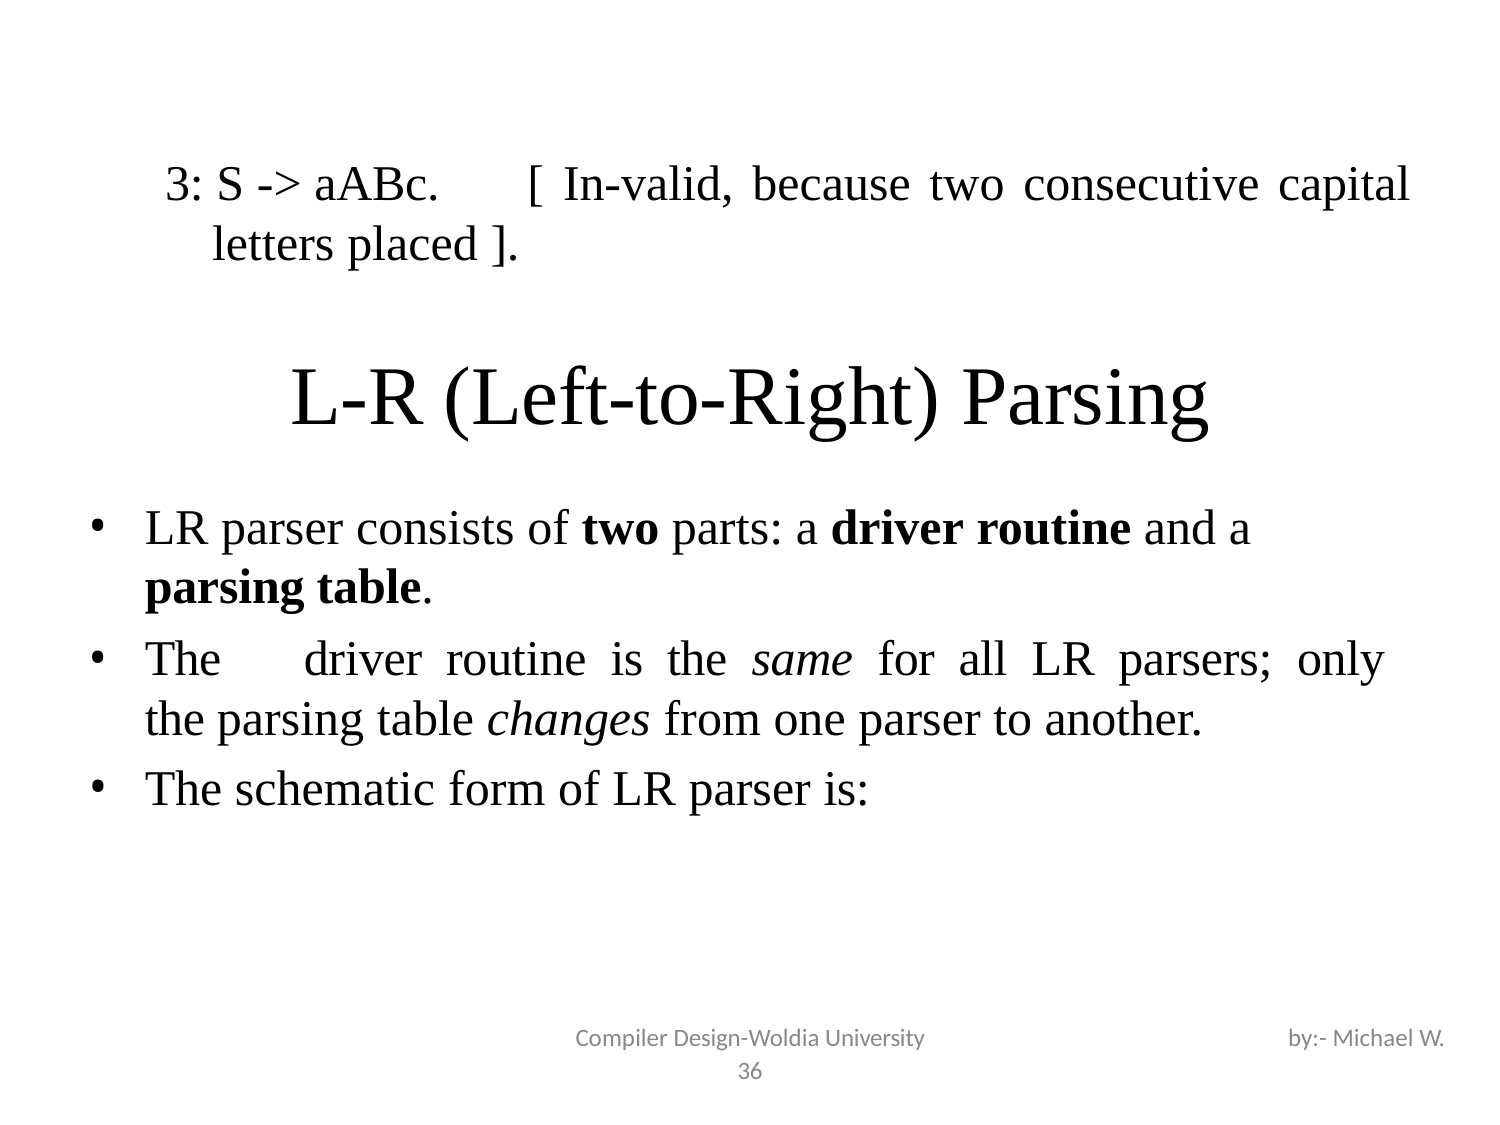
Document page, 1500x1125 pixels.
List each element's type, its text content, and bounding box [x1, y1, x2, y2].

text_box L-R (Left-to-Right) Parsing LR parser consists of two parts: a driver routine and a parsing table. The driver routine is the same for all LR parsers; only the parsing table changes from one parser to another. The schematic form of LR parser is: [86, 339, 1414, 816]
text_box [ In-valid, because two consecutive capital [525, 148, 1414, 211]
footer by:- Michael W. [1286, 1025, 1450, 1125]
slide_number Compiler Design-Woldia University 29 [571, 1025, 930, 1125]
title 3: S -> aABc. letters placed ]. [162, 148, 521, 339]
